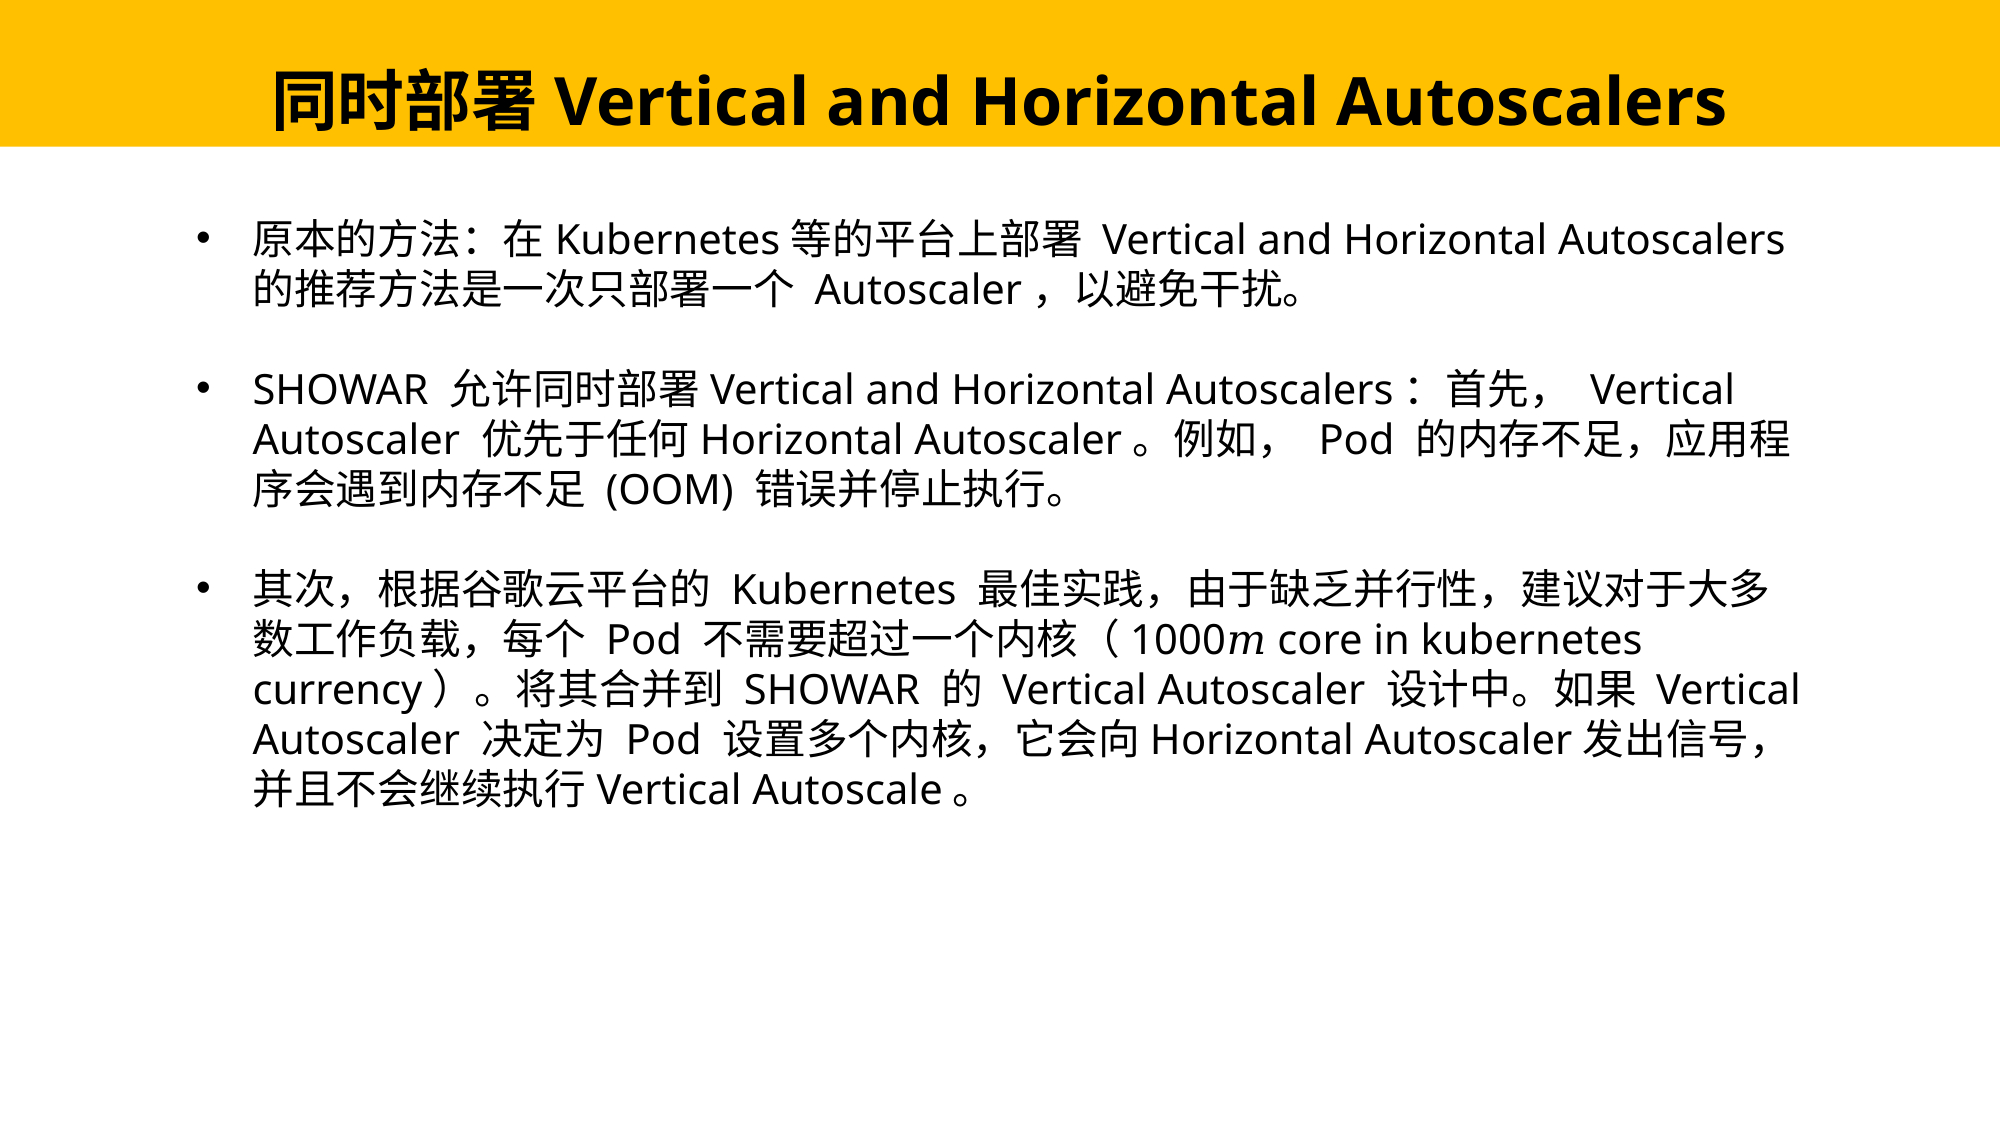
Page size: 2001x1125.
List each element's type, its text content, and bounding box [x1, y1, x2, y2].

title 同时部署Vertical and Horizontal Autoscalers [0, 0, 2000, 147]
text_box 原本的方法：在Kubernetes等的平台上部署 Vertical and Horizontal Autoscalers 的推荐方法是一次只部署一个 Autoscaler，以避免干扰。 SHOWAR 允许同时部署Vertical and Horizontal Autoscalers：首先， Vertical Autoscaler 优先于任何Horizontal Autoscaler。例如， Pod 的内存不足，应用程序会遇到内存不足 (OOM) 错误并停止执行。 其次，根据谷歌云平台的 Kubernetes 最佳实践，由于缺乏并行性，建议对于大多数工作负载，每个 Pod 不需要超过一个内核（1000𝑚 core in kubernetes currency）。将其合并到 SHOWAR 的 Vertical Autoscaler 设计中。如果 Vertical Autoscaler 决定为 Pod 设置多个内核，它会向Horizontal Autoscaler发出信号，并且不会继续执行Vertical Autoscale。 [181, 205, 1819, 871]
